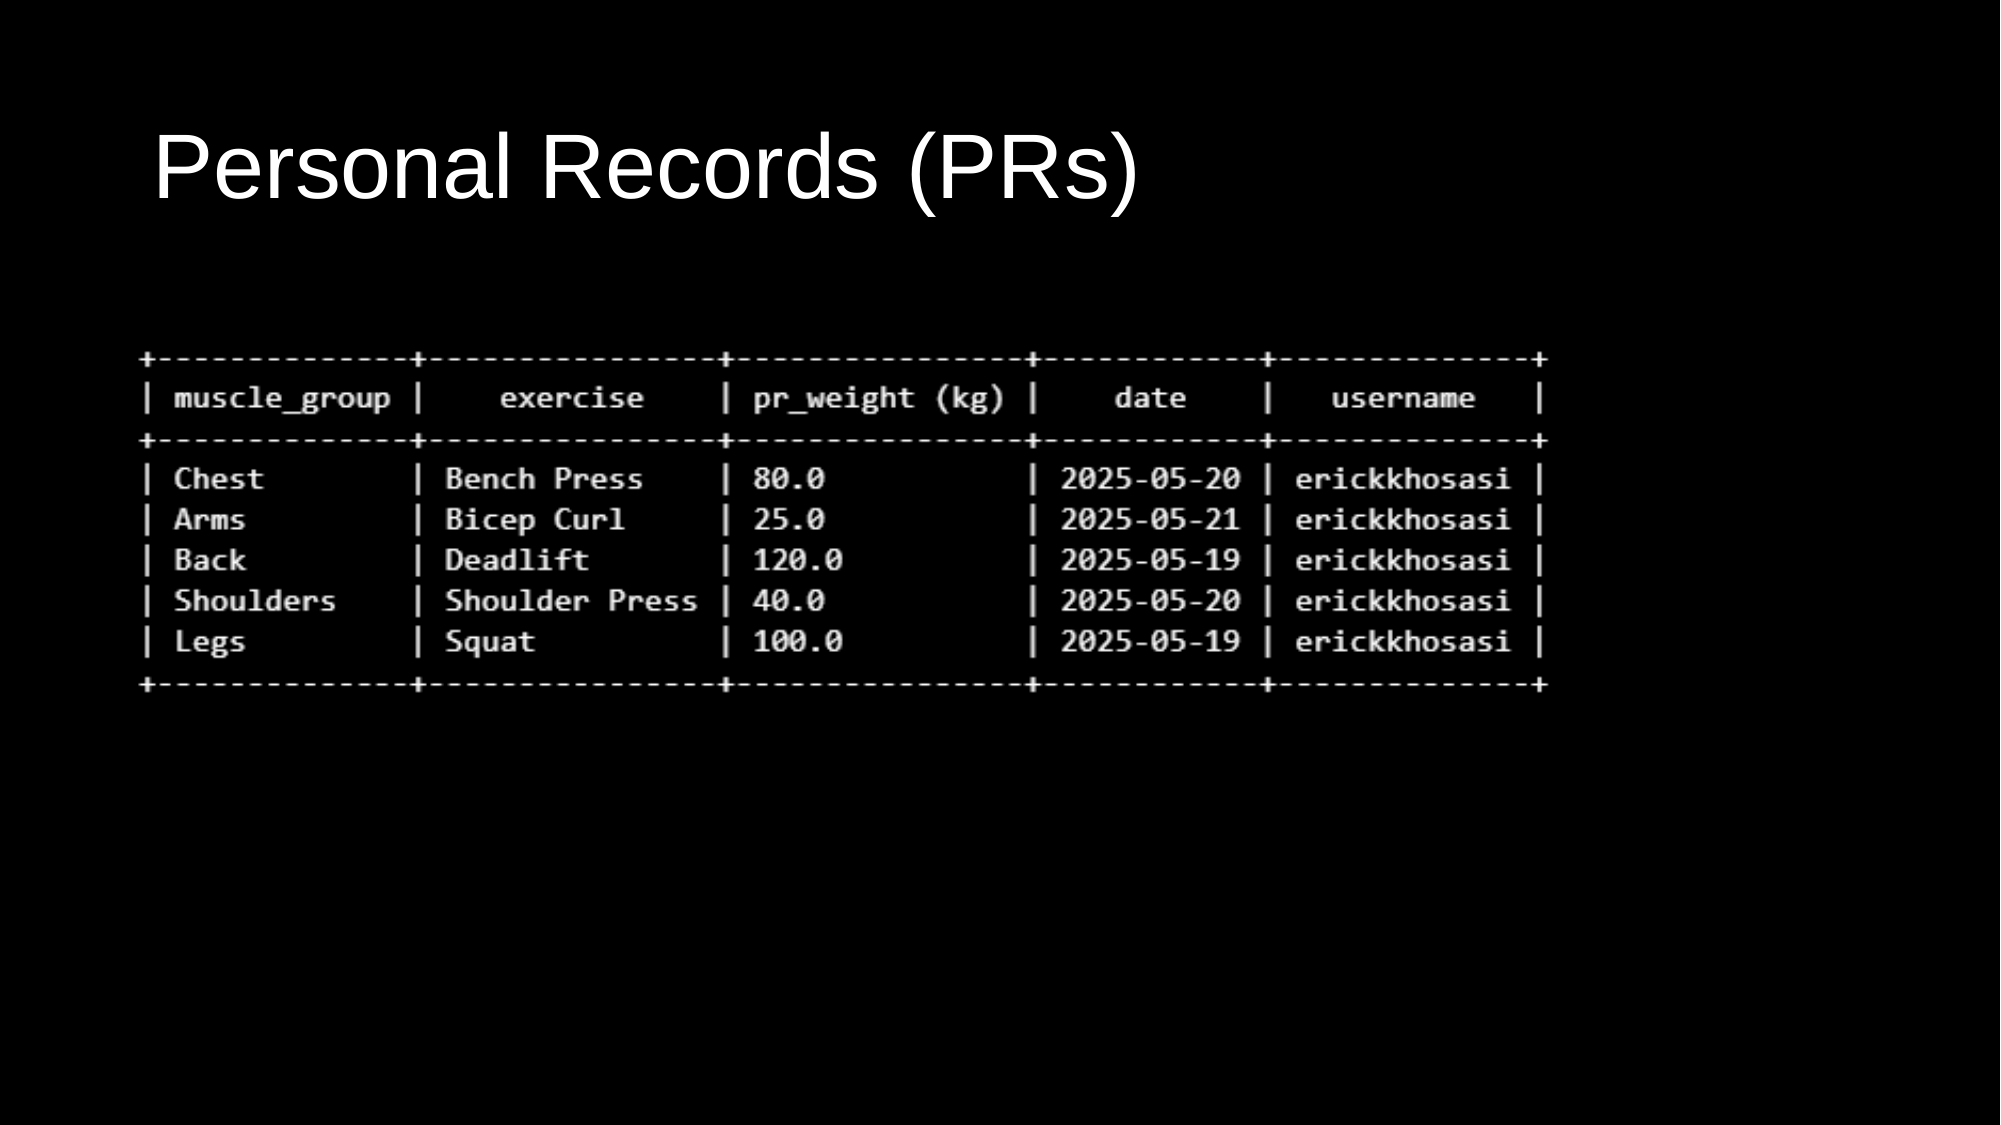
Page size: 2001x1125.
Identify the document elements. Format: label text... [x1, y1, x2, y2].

title Personal Records (PRs) [137, 59, 1863, 278]
picture [137, 346, 1555, 699]
